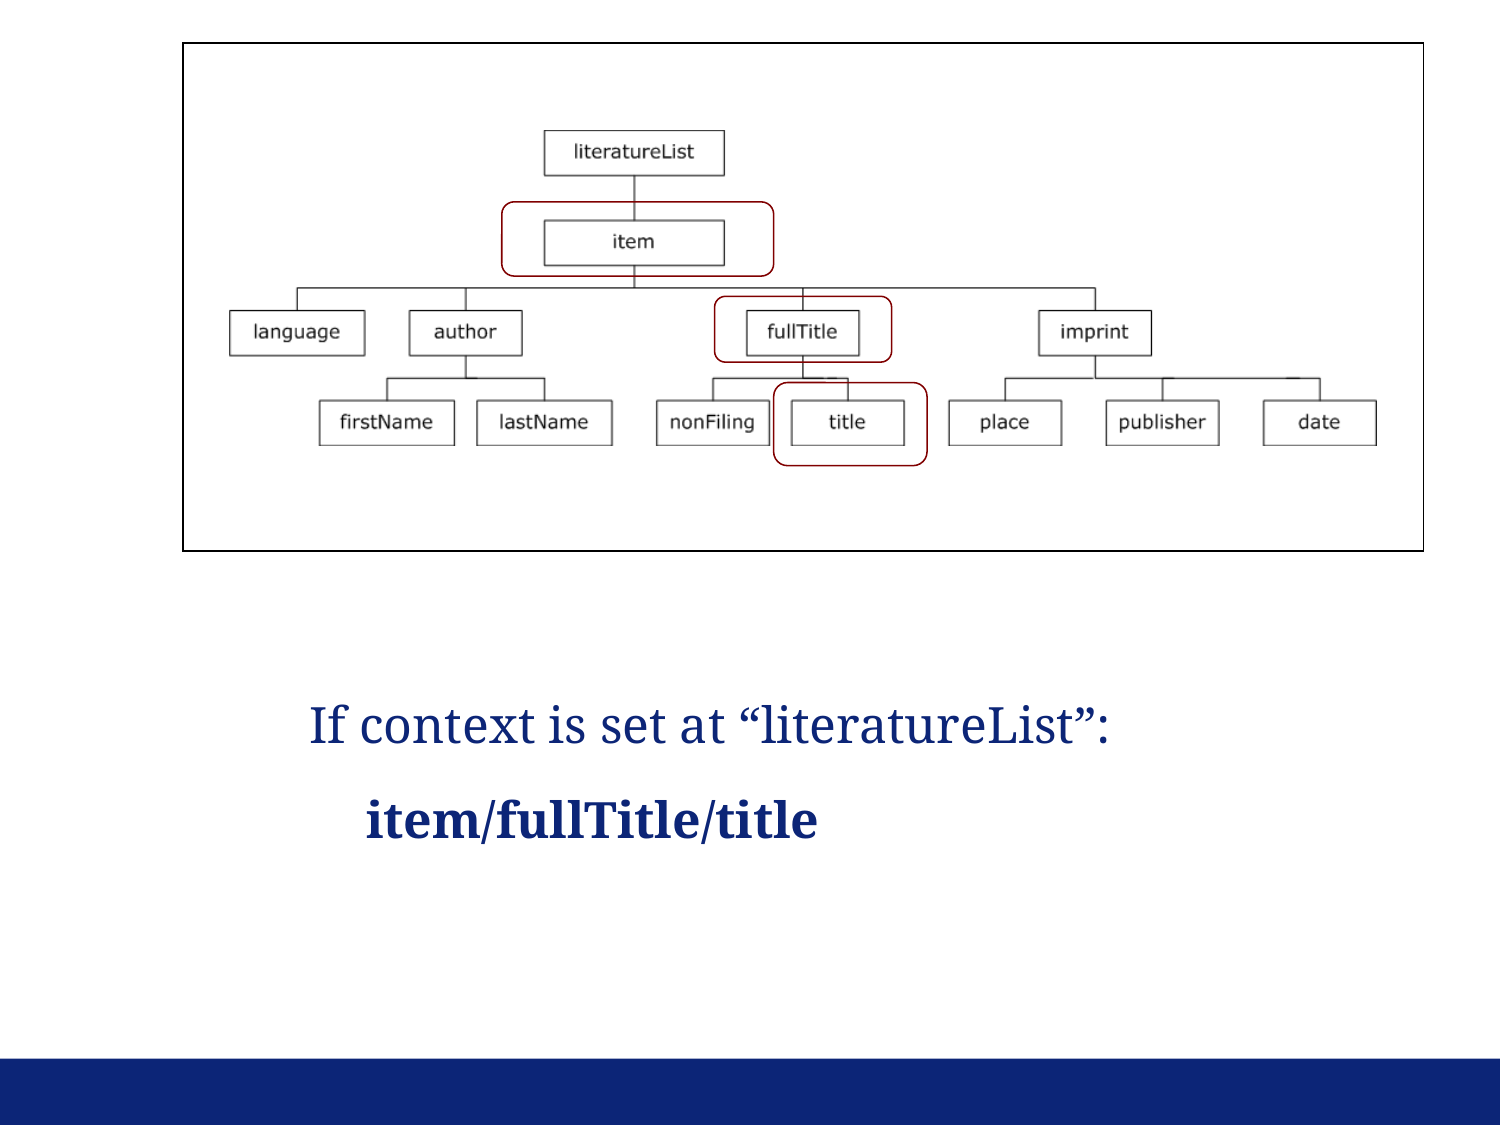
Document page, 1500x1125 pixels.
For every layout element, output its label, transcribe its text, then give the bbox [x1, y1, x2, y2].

text_box [183, 42, 1424, 551]
text_box [773, 454, 927, 466]
picture [229, 129, 1377, 446]
text_box If context is set at “literatureList”: item/fullTitle/title [295, 697, 1374, 856]
